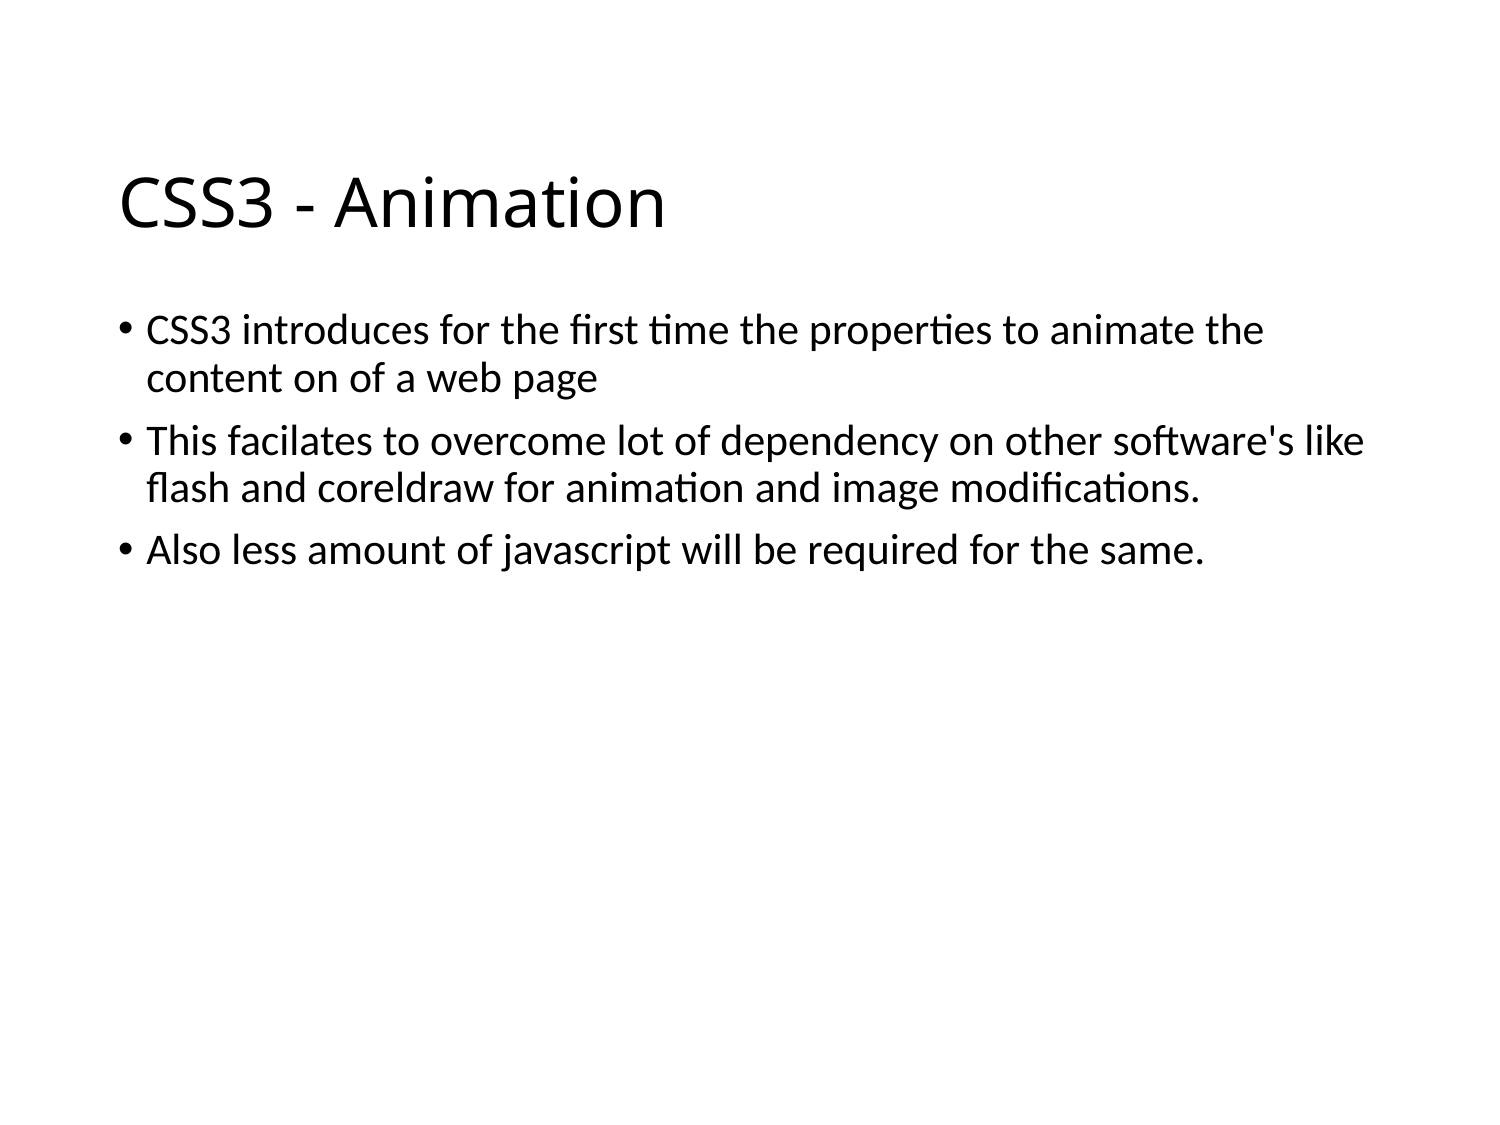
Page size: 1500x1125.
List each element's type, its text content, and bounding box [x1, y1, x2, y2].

list CSS3 introduces for the first time the properties to animate the content on of a web page This facilates to overcome lot of dependency on other software's like flash and coreldraw for animation and image modifications. Also less amount of javascript will be required for the same. [103, 299, 1397, 1014]
title CSS3 - Animation [103, 59, 1397, 278]
